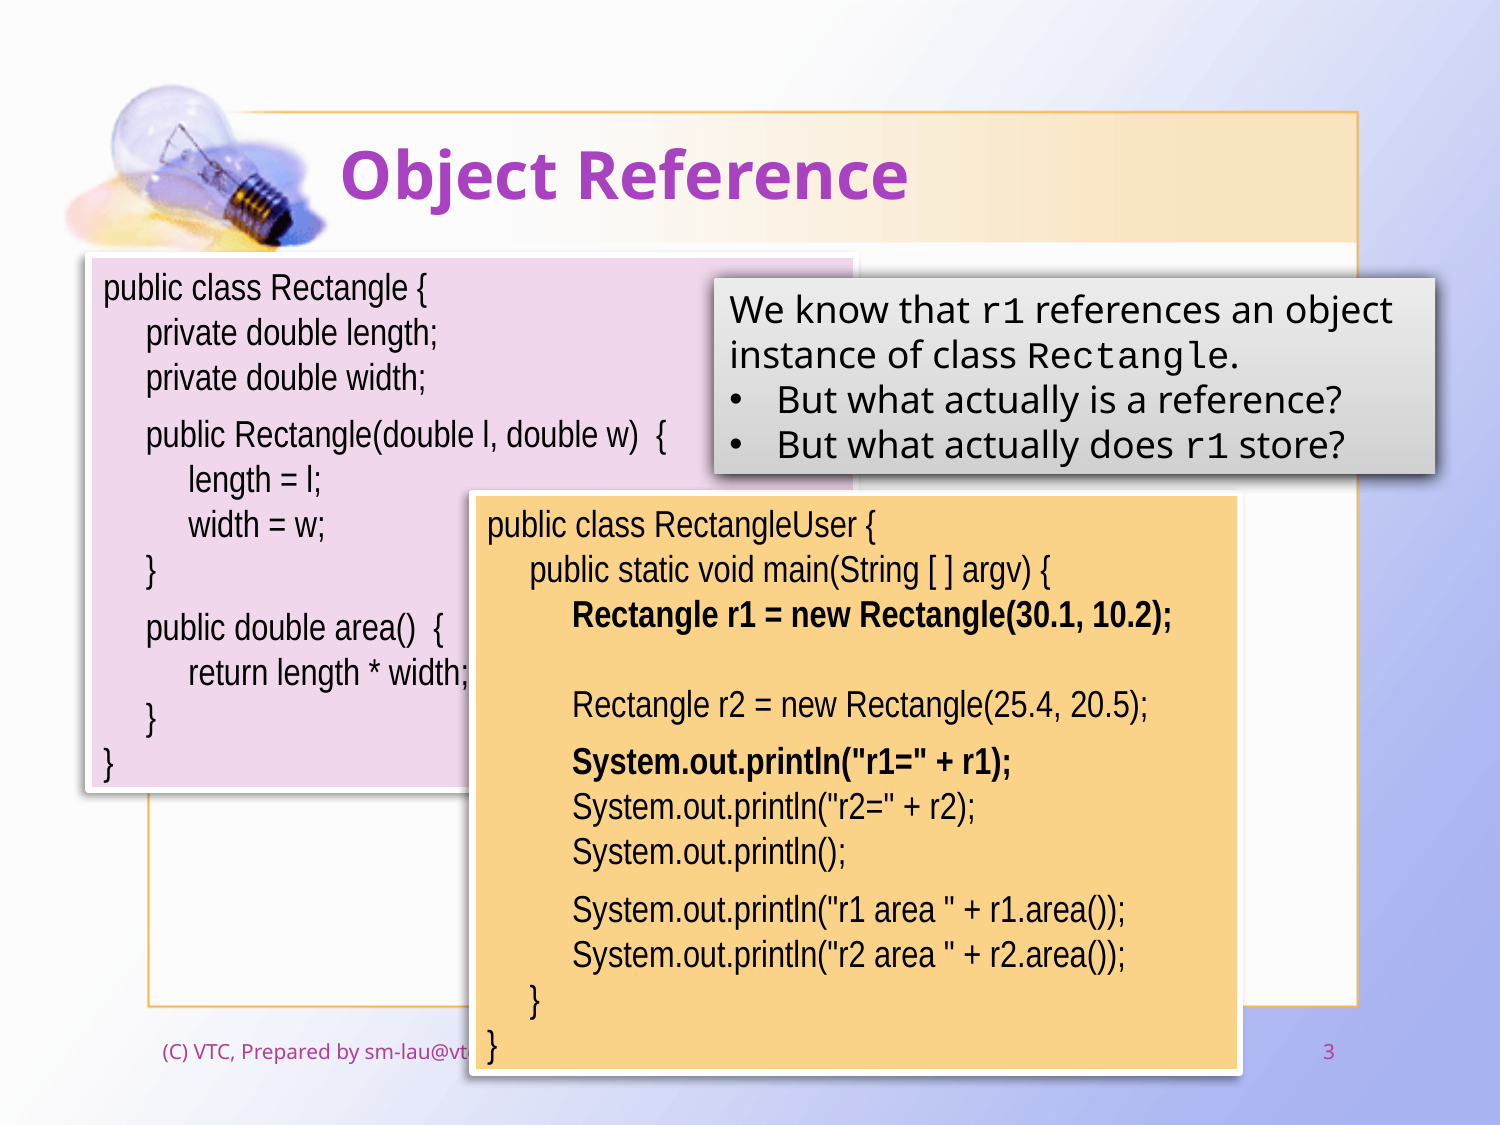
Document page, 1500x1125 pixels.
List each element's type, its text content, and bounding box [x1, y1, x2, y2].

text_box public class RectangleUser { public static void main(String [ ] argv) { Rectangle r1 = new Rectangle(30.1, 10.2); Rectangle r2 = new Rectangle(25.4, 20.5); System.out.println("r1=" + r1); System.out.println("r2=" + r2); System.out.println(); System.out.println("r1 area " + r1.area()); System.out.println("r2 area " + r2.area()); } } [469, 490, 1243, 1076]
picture [0, 0, 1500, 1125]
slide_number 3 [1244, 1024, 1351, 1076]
title Object Reference [324, 134, 1276, 223]
text_box We know that r1 references an object instance of class Rectangle. But what actually is a reference? But what actually does r1 store? [714, 278, 1436, 474]
footer (C) VTC, Prepared by sm-lau@vtc.edu.hk [147, 1024, 459, 1076]
text_box public class Rectangle { private double length; private double width; public Rectangle(double l, double w) { length = l; width = w; } public double area() { return length * width; } } [85, 252, 859, 793]
